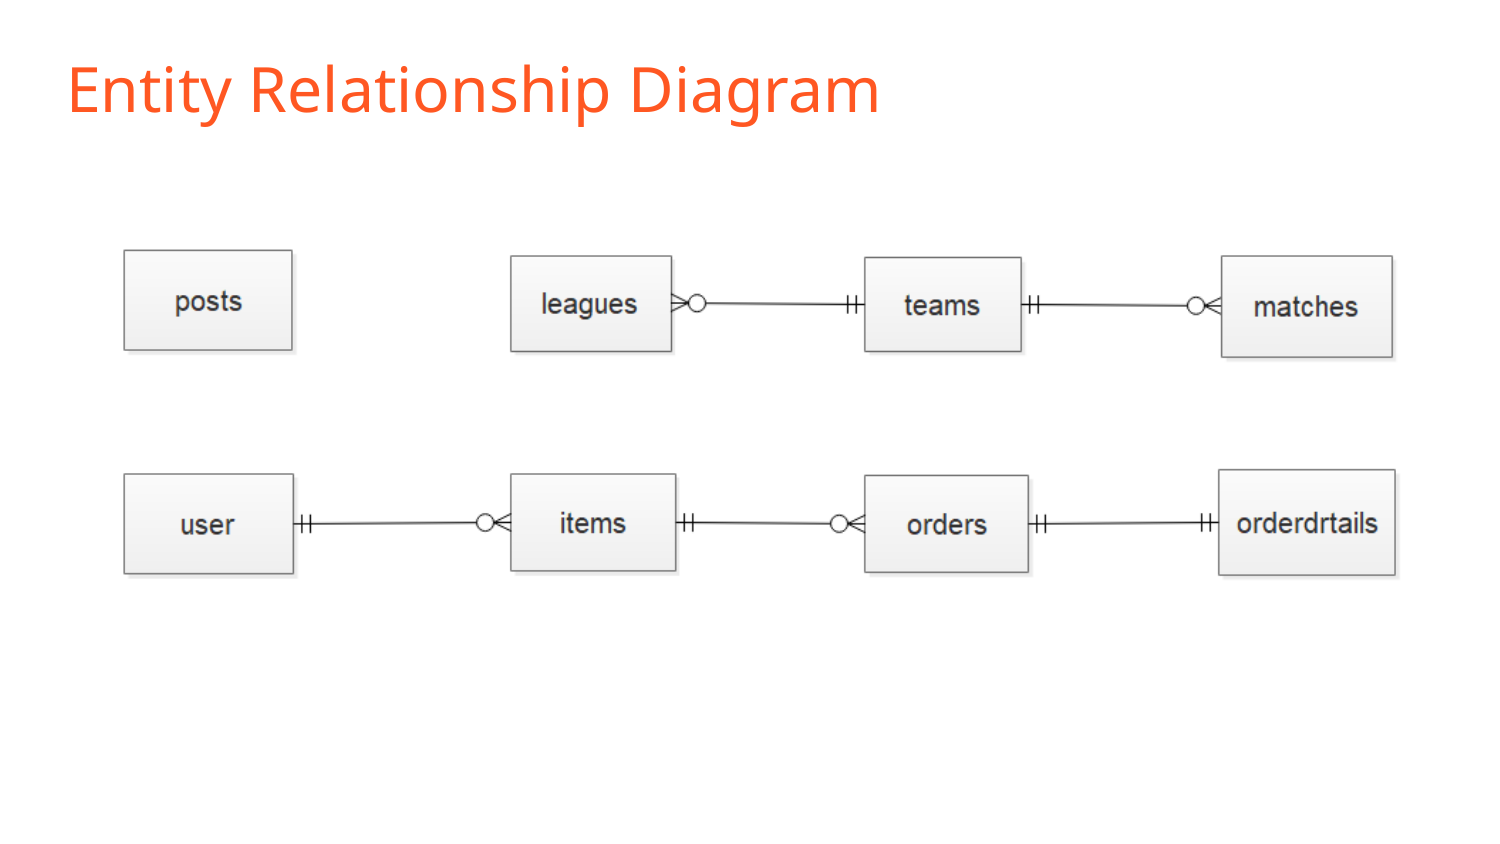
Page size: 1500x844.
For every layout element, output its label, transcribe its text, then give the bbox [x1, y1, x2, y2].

picture [0, 190, 1451, 654]
title Entity Relationship Diagram [51, 35, 1449, 130]
